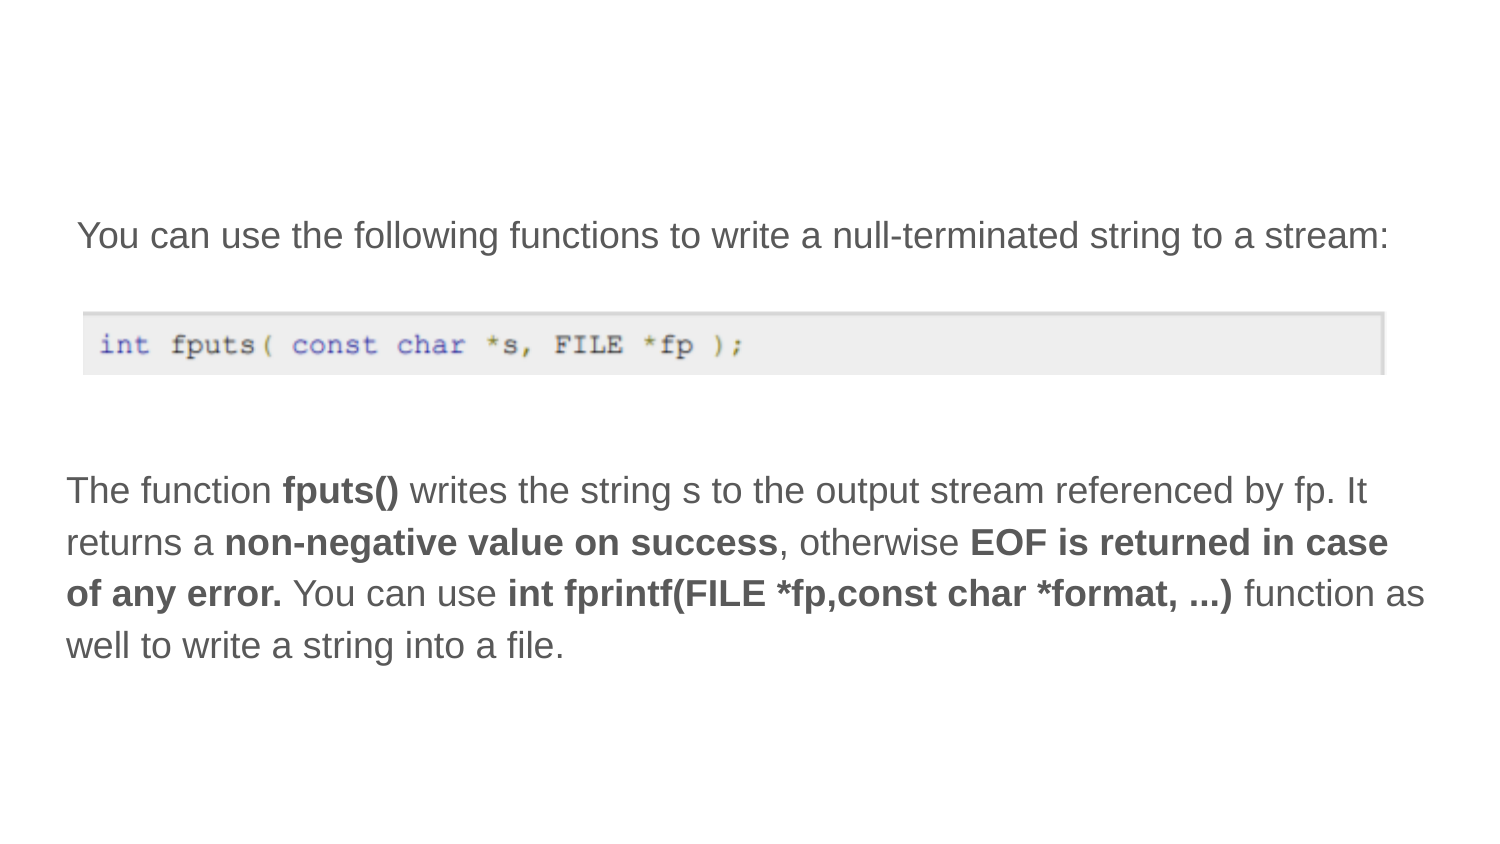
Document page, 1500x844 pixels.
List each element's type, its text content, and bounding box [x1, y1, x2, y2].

list You can use the following functions to write a null-terminated string to a stream: The function fputs() writes the string s to the output stream referenced by fp. It returns a non-negative value on success, otherwise EOF is returned in case of any error. You can use int fprintf(FILE *fp,const char *format, ...) function as well to write a string into a file. [51, 189, 1449, 750]
picture [83, 310, 1387, 375]
